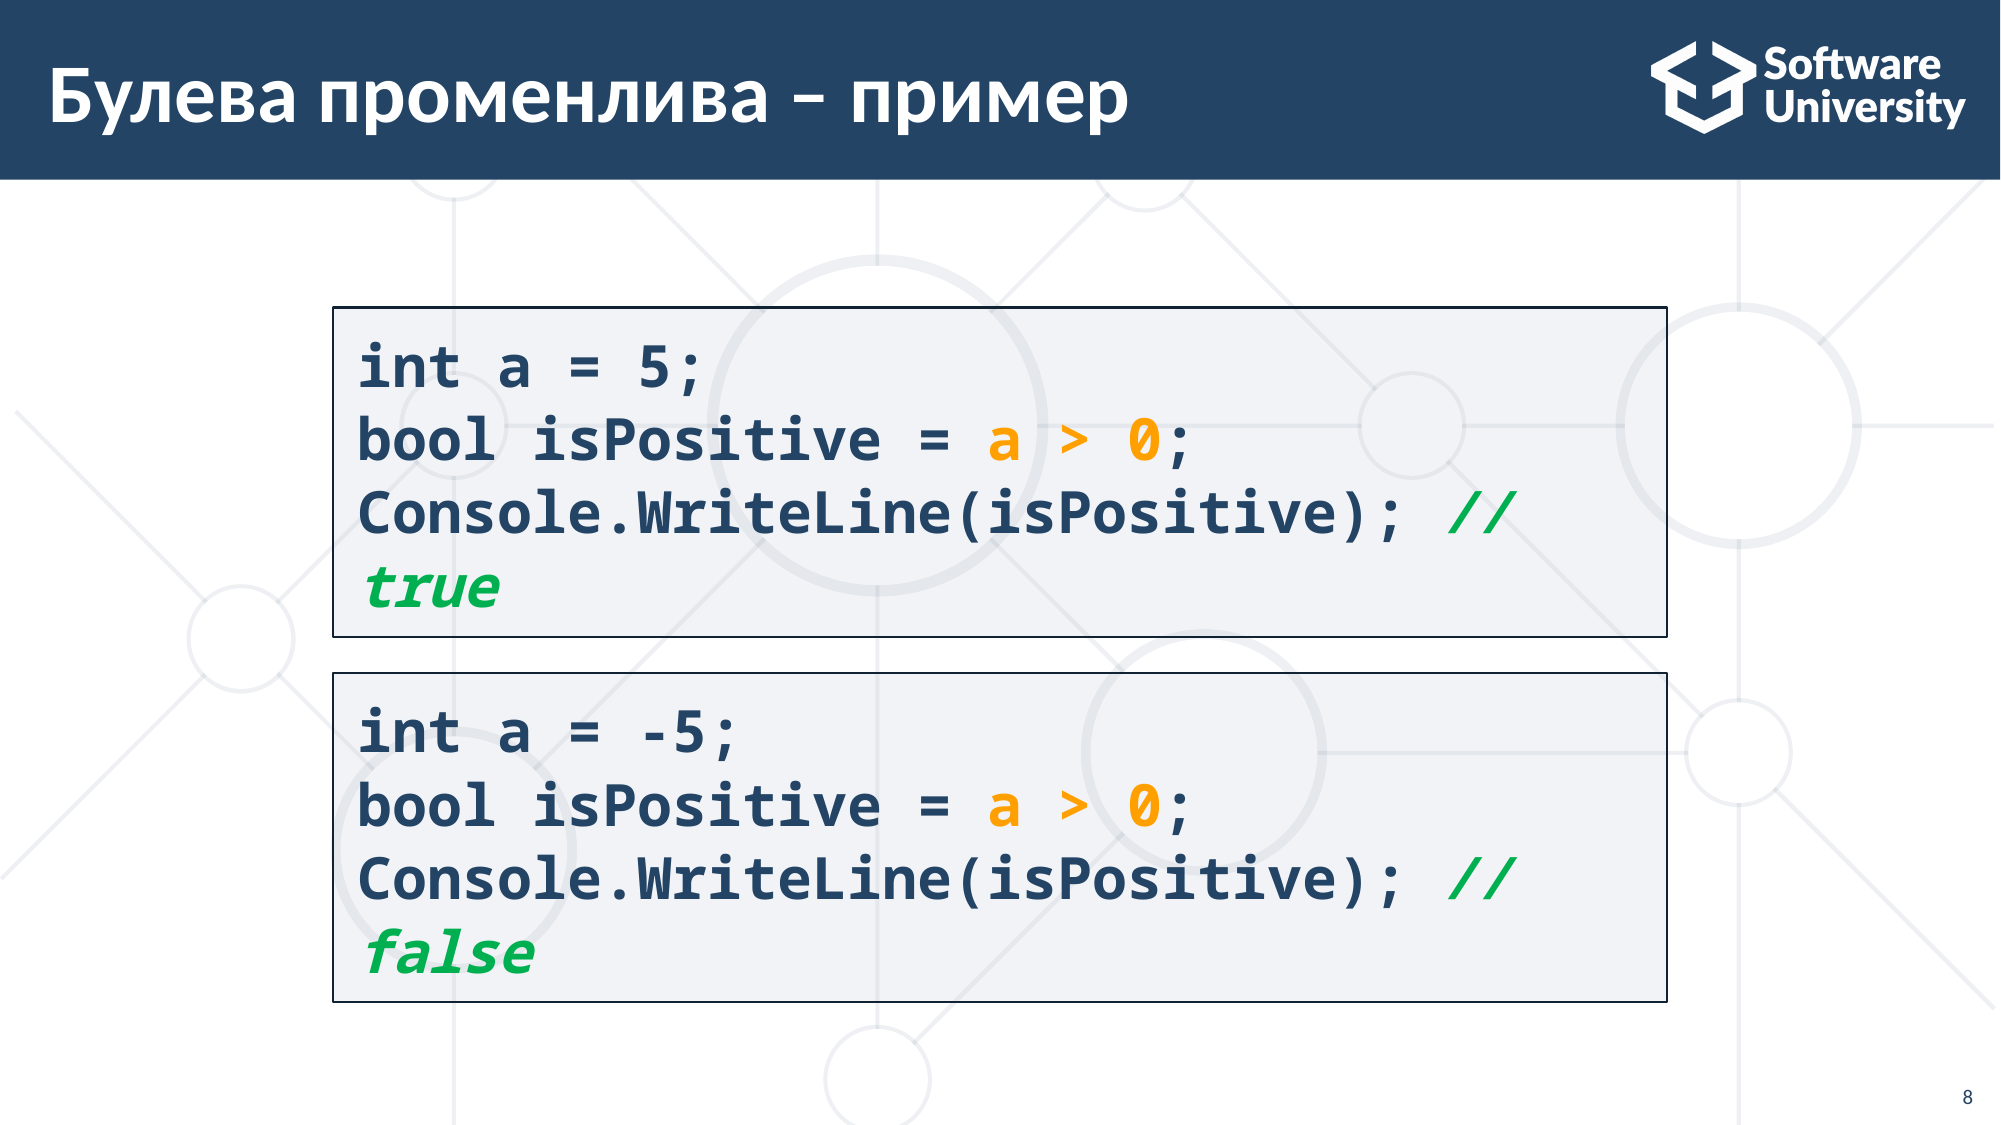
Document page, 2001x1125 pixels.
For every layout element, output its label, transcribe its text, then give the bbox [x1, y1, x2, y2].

text_box int a = -5; bool isPositive = a > 0; Console.WriteLine(isPositive); // false [333, 673, 1667, 1003]
text_box int a = 5; bool isPositive = a > 0; Console.WriteLine(isPositive); // true [333, 307, 1667, 637]
picture [1651, 41, 1966, 134]
title Булева променлива – пример [31, 16, 1625, 162]
text_box 8 [1927, 1067, 1989, 1117]
